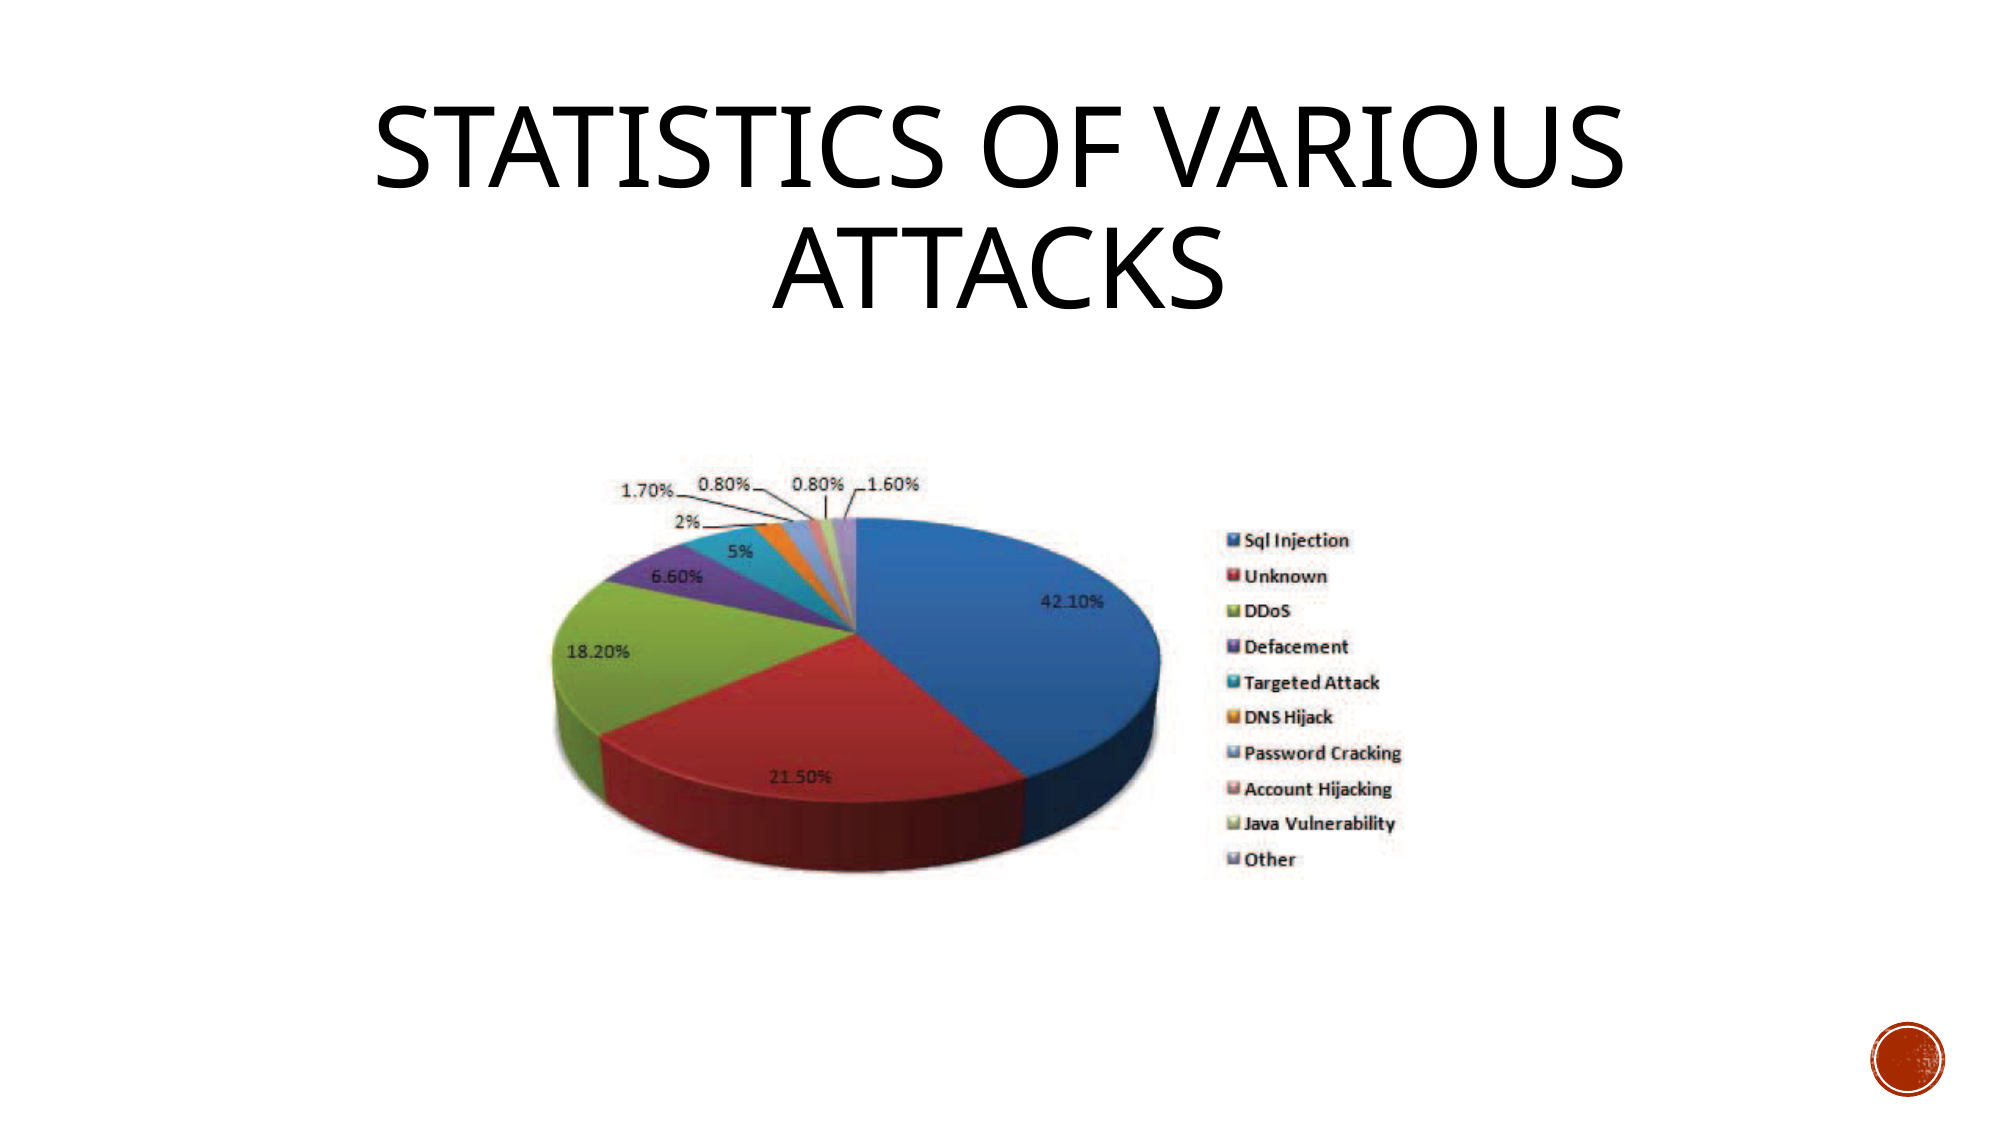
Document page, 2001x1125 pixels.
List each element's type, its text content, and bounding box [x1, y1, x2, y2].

title Statistics of various attacks [175, 79, 1826, 344]
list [541, 442, 1462, 920]
